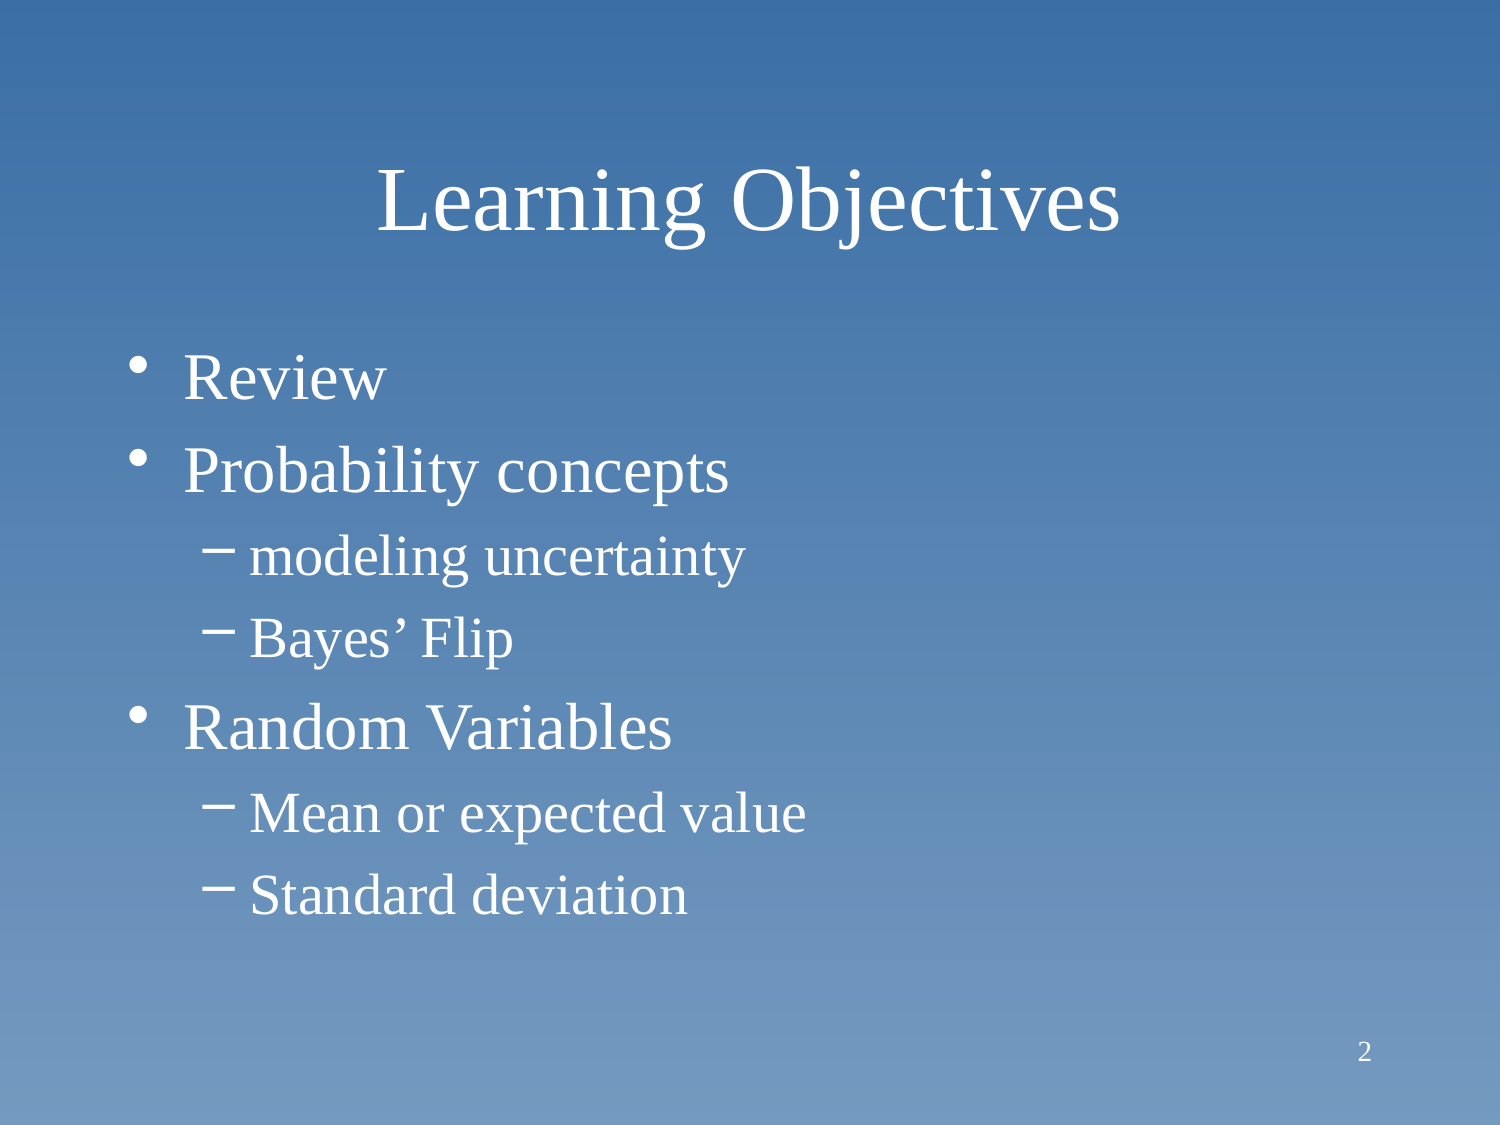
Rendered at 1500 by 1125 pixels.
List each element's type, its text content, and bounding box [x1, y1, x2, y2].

slide_number 2 [1074, 1024, 1388, 1101]
title Learning Objectives [112, 99, 1388, 288]
list Review Probability concepts modeling uncertainty Bayes’ Flip Random Variables Mean or expected value Standard deviation [112, 324, 1388, 1001]
